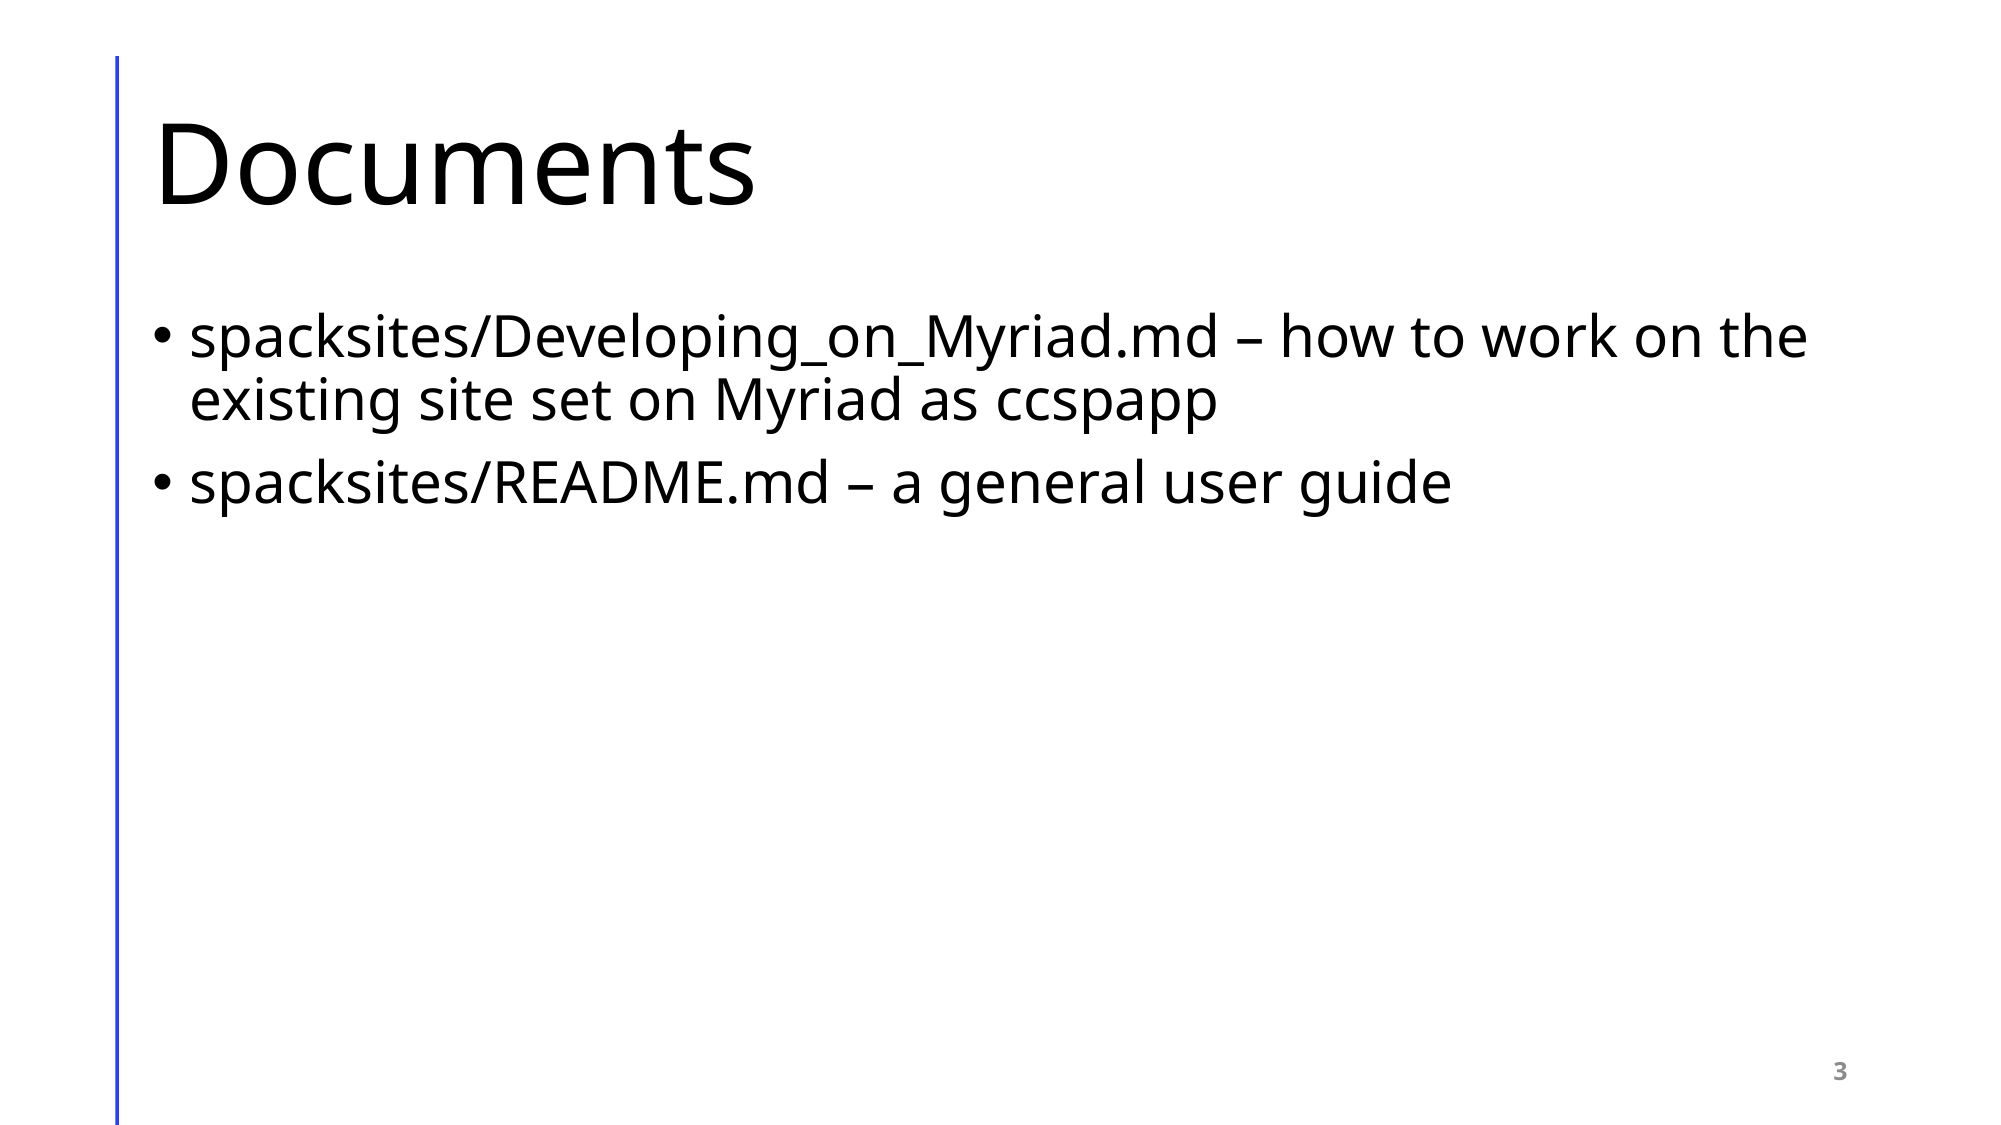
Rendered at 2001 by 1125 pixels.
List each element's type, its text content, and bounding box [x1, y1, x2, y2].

title Documents [137, 59, 1863, 278]
slide_number 3 [1412, 1042, 1863, 1103]
list spacksites/Developing_on_Myriad.md – how to work on the existing site set on Myriad as ccspapp spacksites/README.md – a general user guide [137, 299, 1863, 1014]
